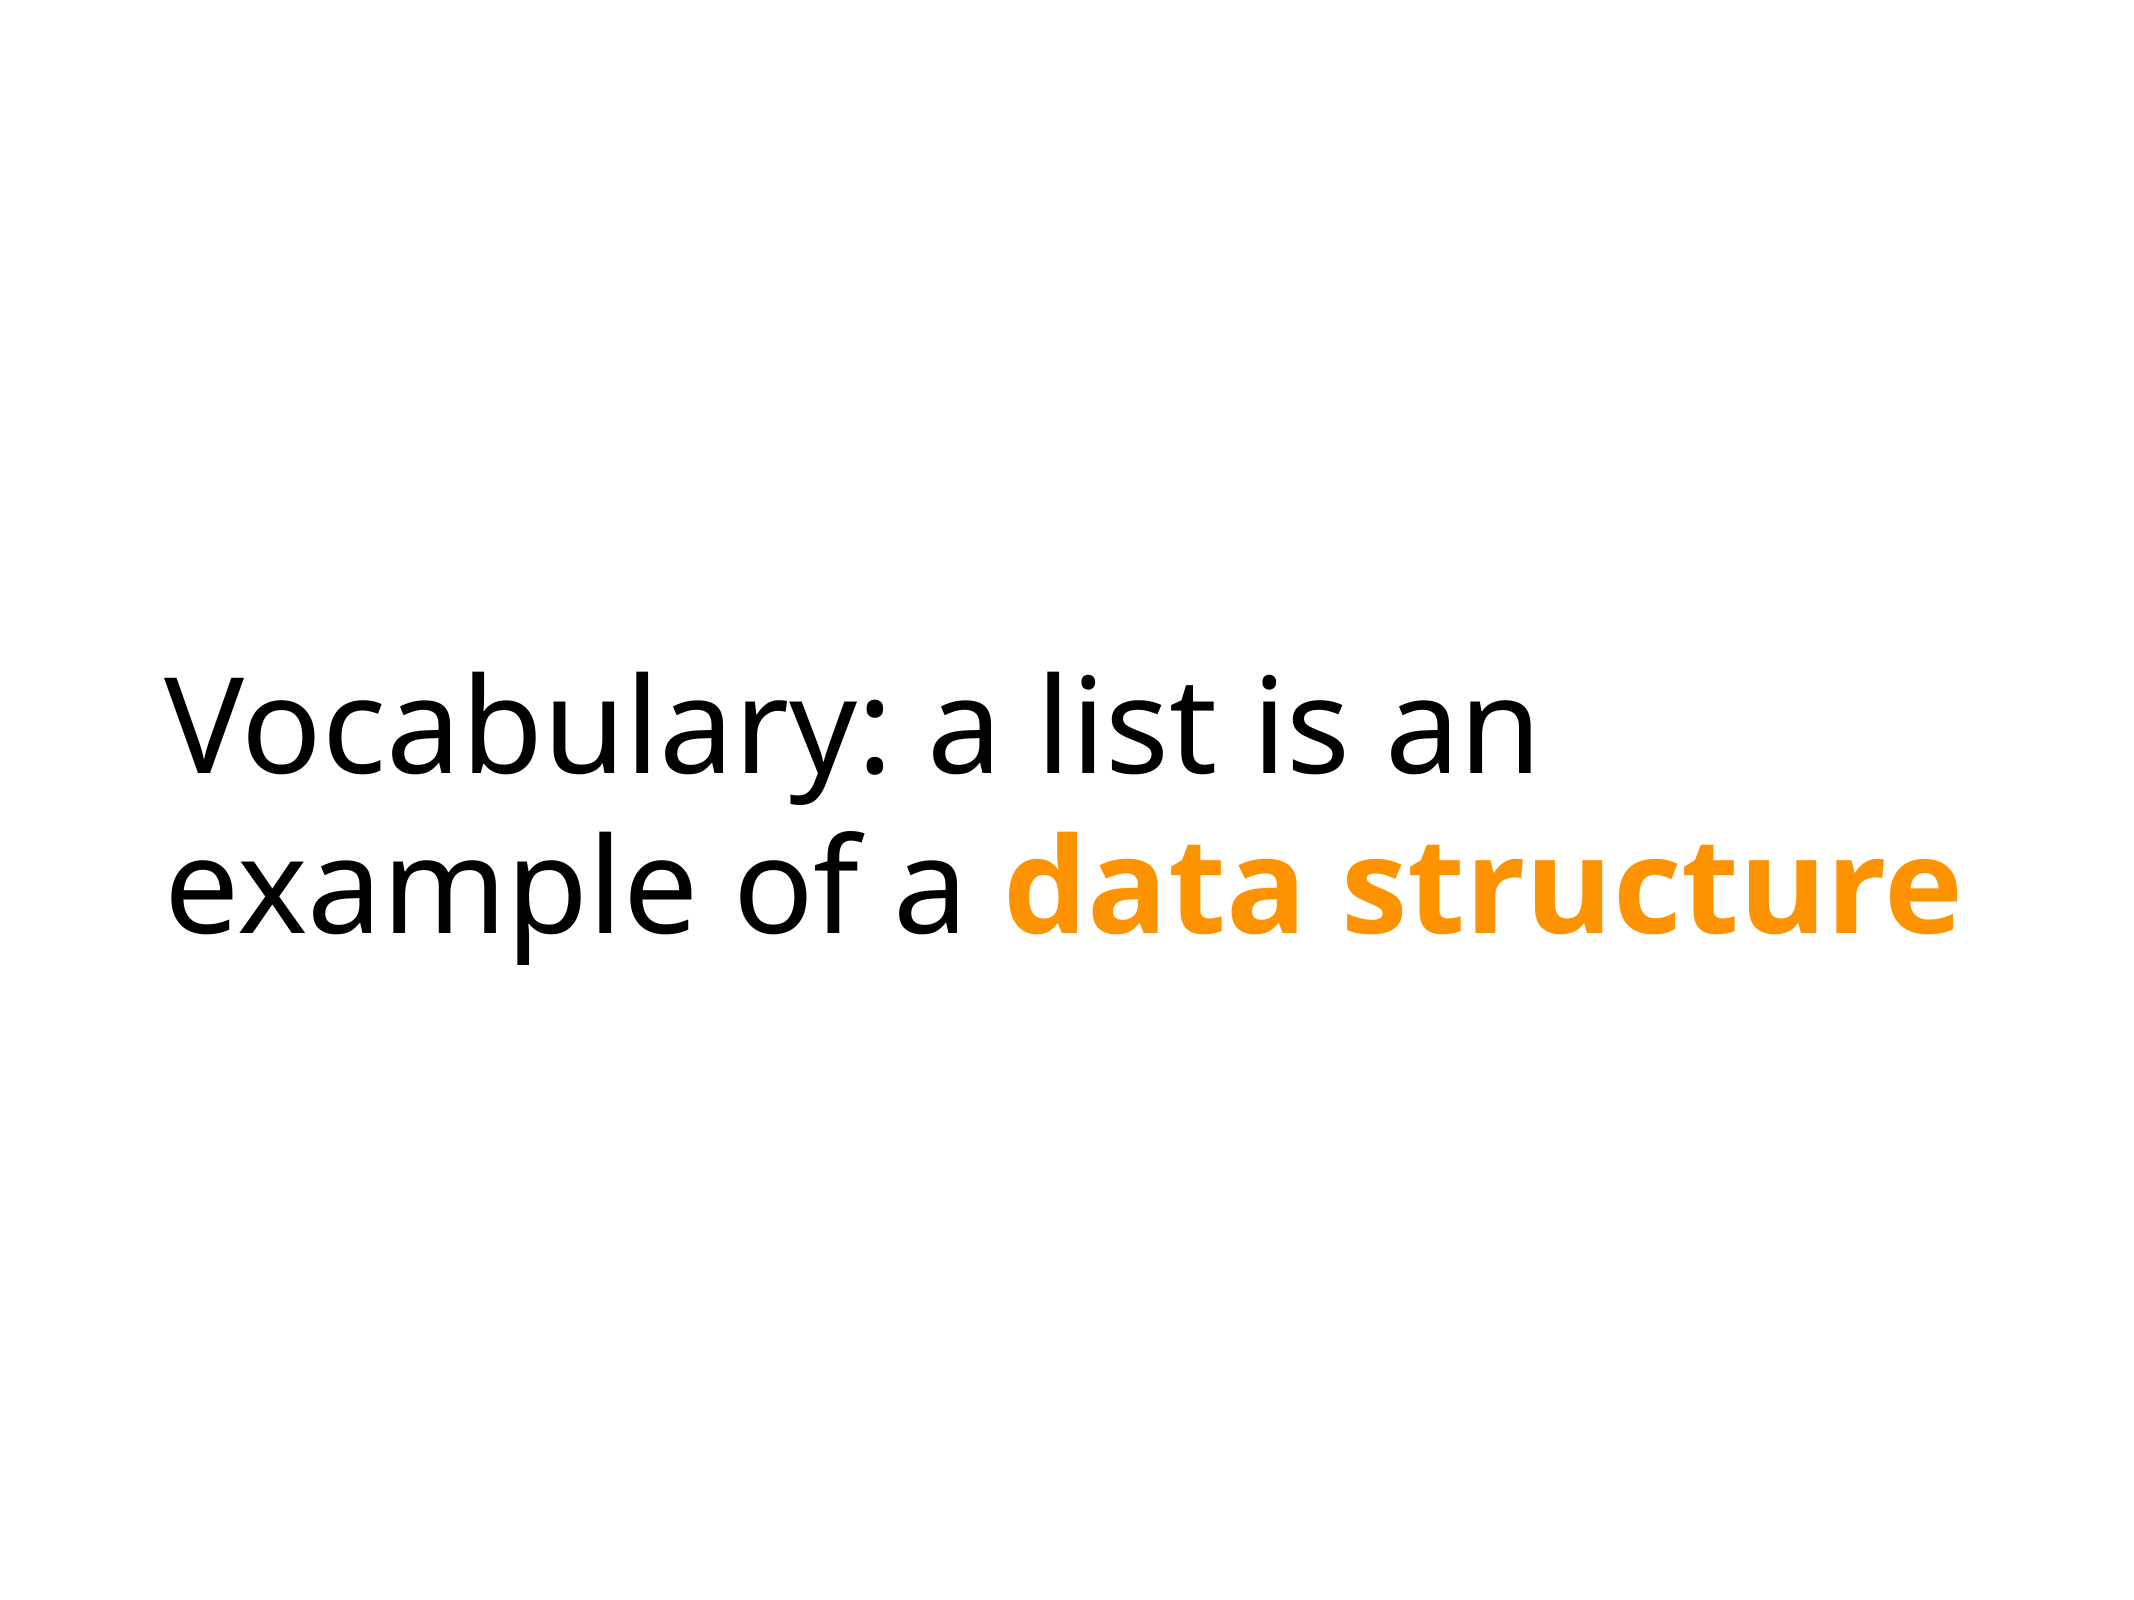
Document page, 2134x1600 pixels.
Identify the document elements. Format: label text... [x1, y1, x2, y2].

list Vocabulary: a list is an example of a data structure [155, 252, 1978, 1348]
